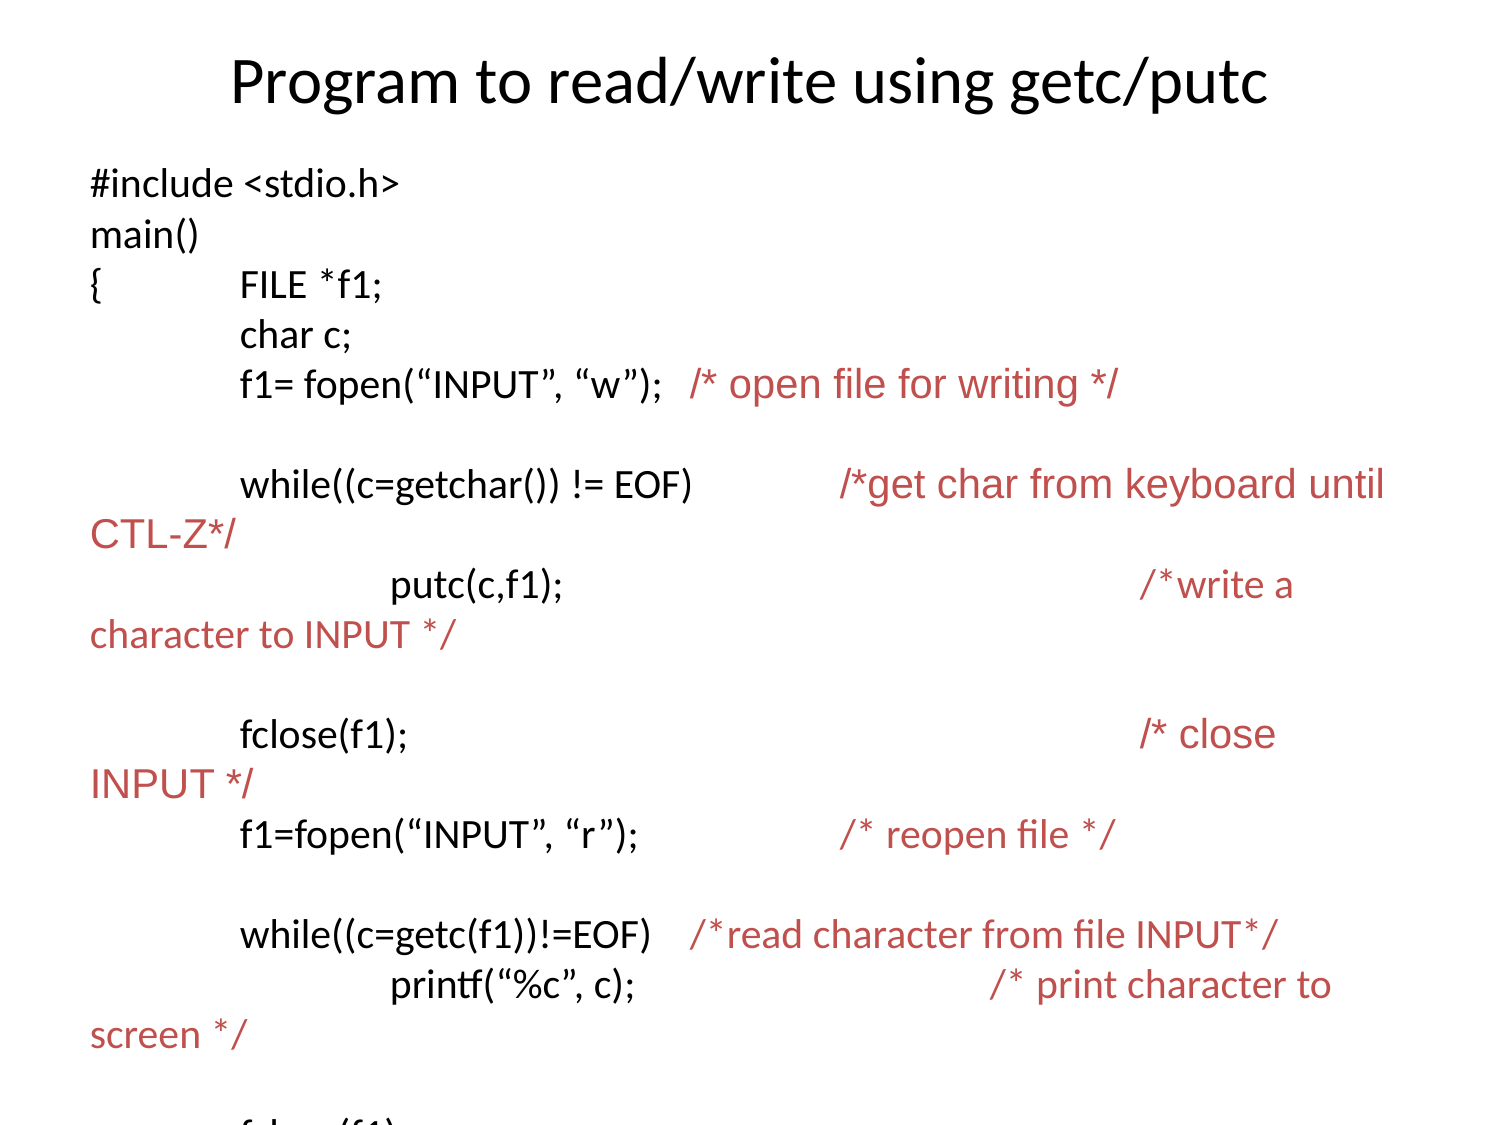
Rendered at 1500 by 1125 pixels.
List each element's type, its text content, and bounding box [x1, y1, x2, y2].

title Program to read/write using getc/putc [74, 0, 1426, 172]
text_box #include <stdio.h> main() { FILE *f1; char c; f1= fopen(“INPUT”, “w”); /* open file for writing */ while((c=getchar()) != EOF) /*get char from keyboard until CTL-Z*/ putc(c,f1); /*write a character to INPUT */ fclose(f1); /* close INPUT */ f1=fopen(“INPUT”, “r”); /* reopen file */ while((c=getc(f1))!=EOF) /*read character from file INPUT*/ printf(“%c”, c); /* print character to screen */ fclose(f1); } /*end main */ [74, 148, 1425, 1125]
